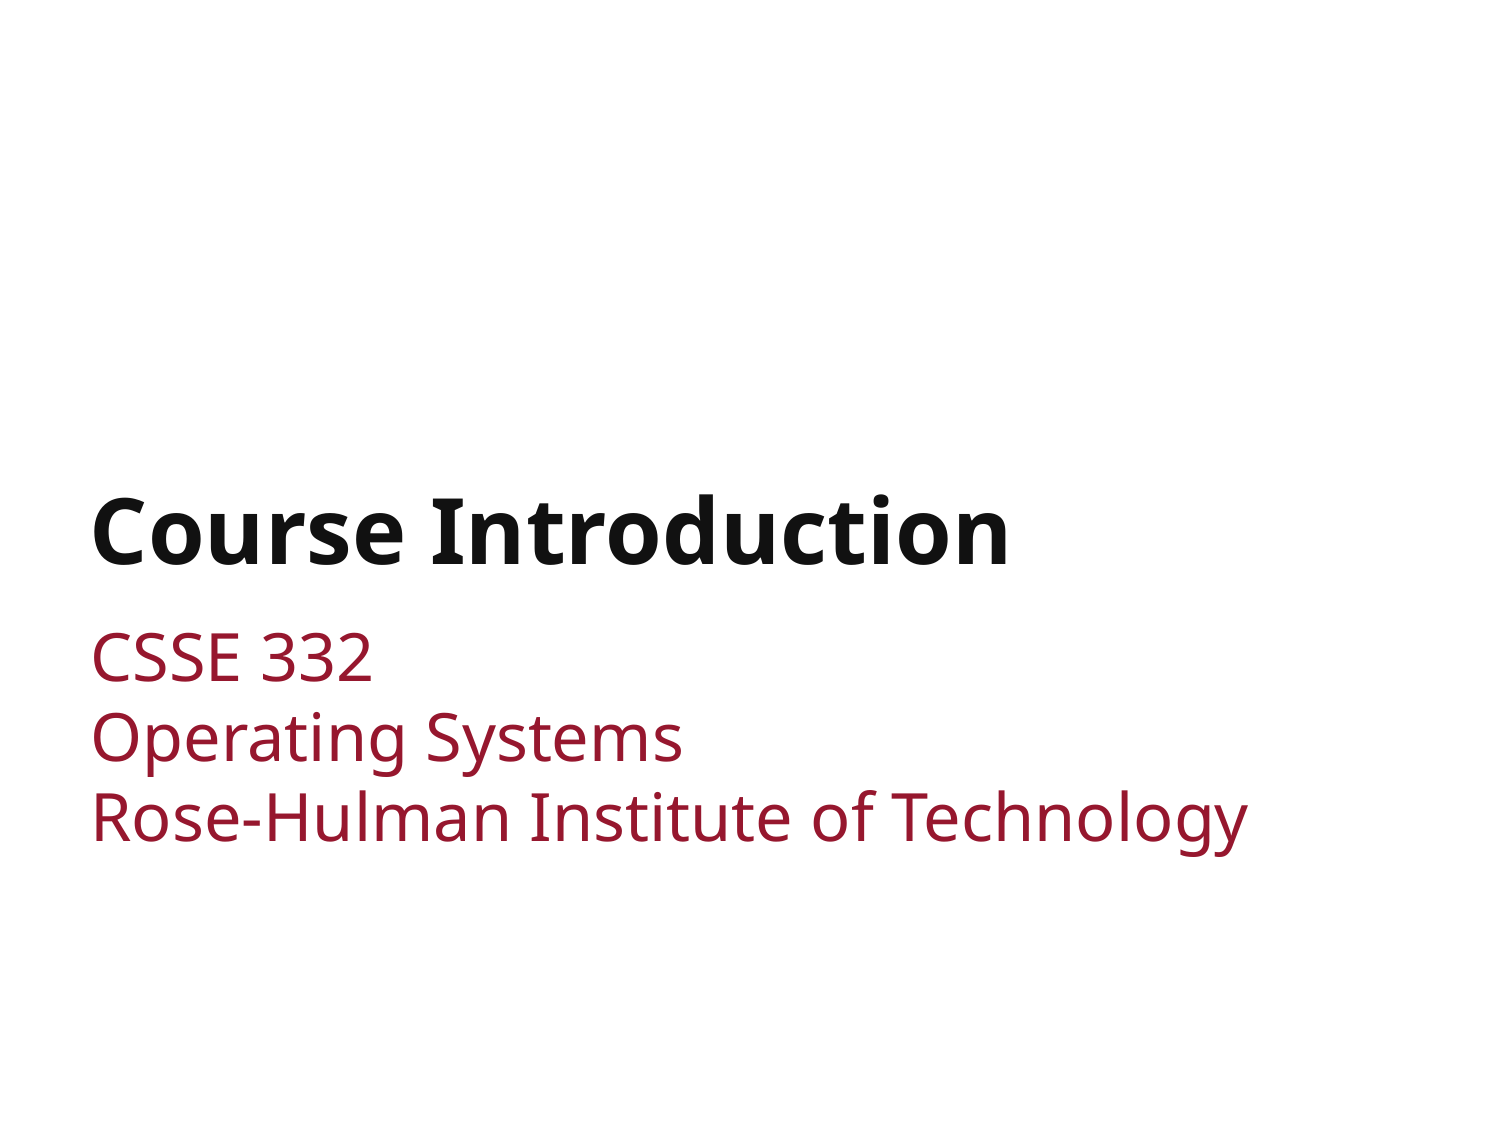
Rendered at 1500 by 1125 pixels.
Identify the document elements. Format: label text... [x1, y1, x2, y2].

text_box CSSE 332 Operating Systems Rose-Hulman Institute of Technology [75, 607, 1425, 896]
text_box Course Introduction [75, 299, 1425, 591]
